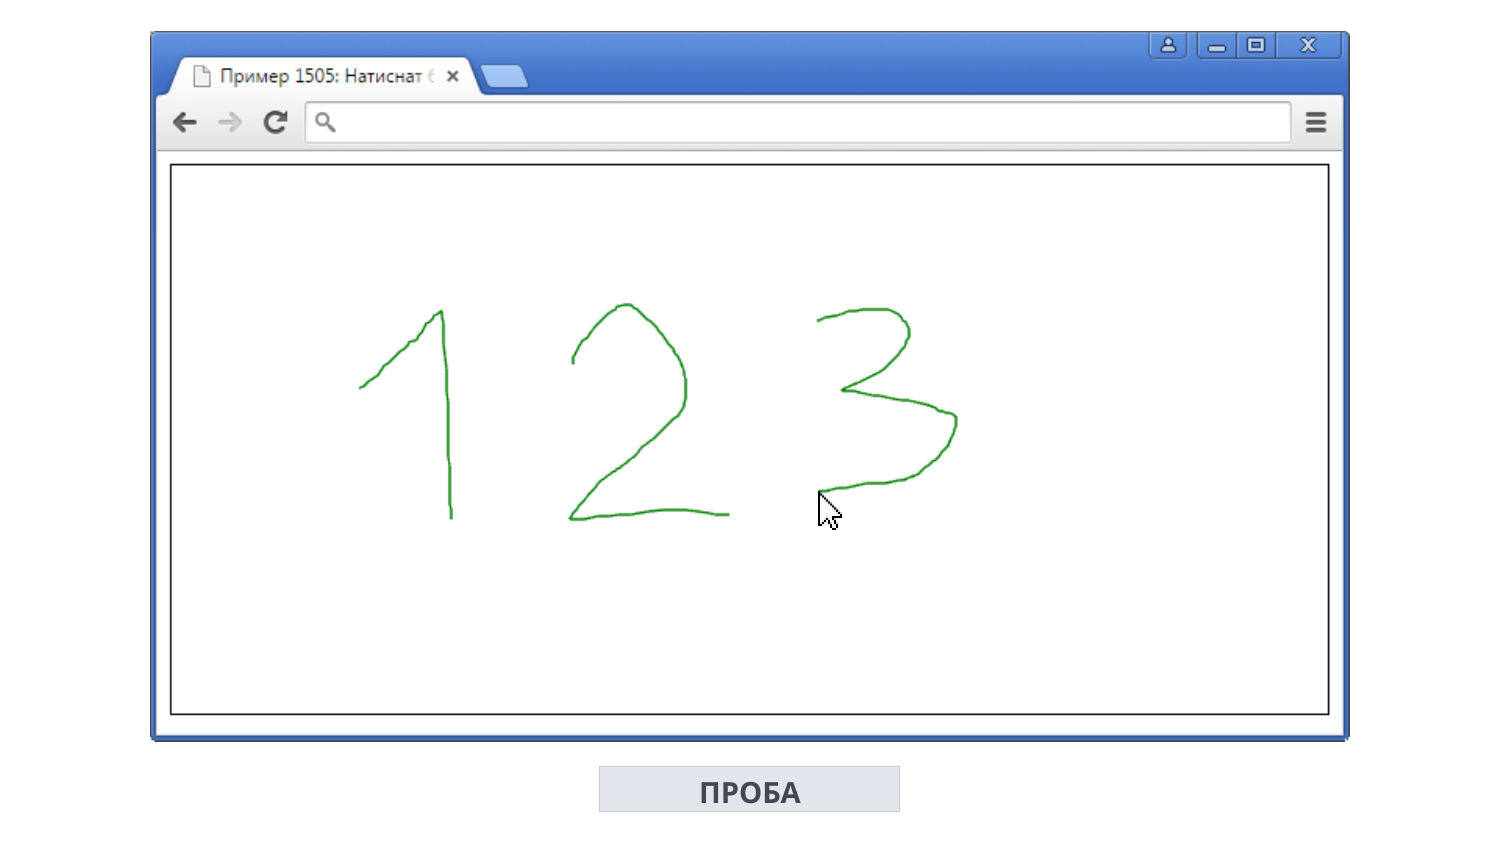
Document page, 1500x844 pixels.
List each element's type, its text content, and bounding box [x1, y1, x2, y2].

text_box ПРОБА [599, 766, 900, 812]
picture [149, 31, 1351, 742]
